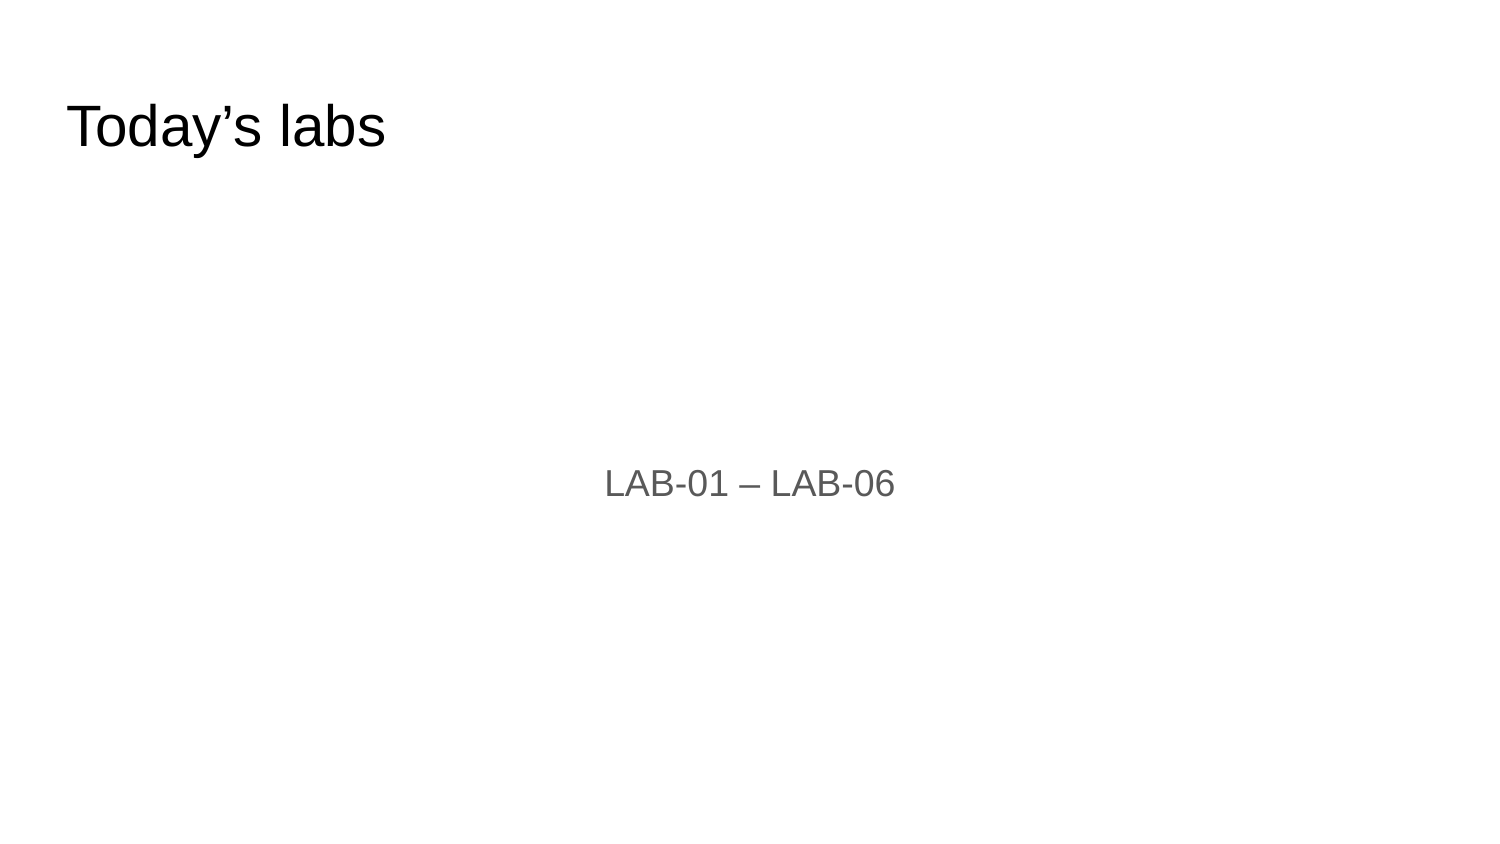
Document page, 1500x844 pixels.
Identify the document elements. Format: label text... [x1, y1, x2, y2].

list LAB-01 – LAB-06 [51, 189, 1449, 750]
title Today’s labs [51, 72, 1449, 167]
